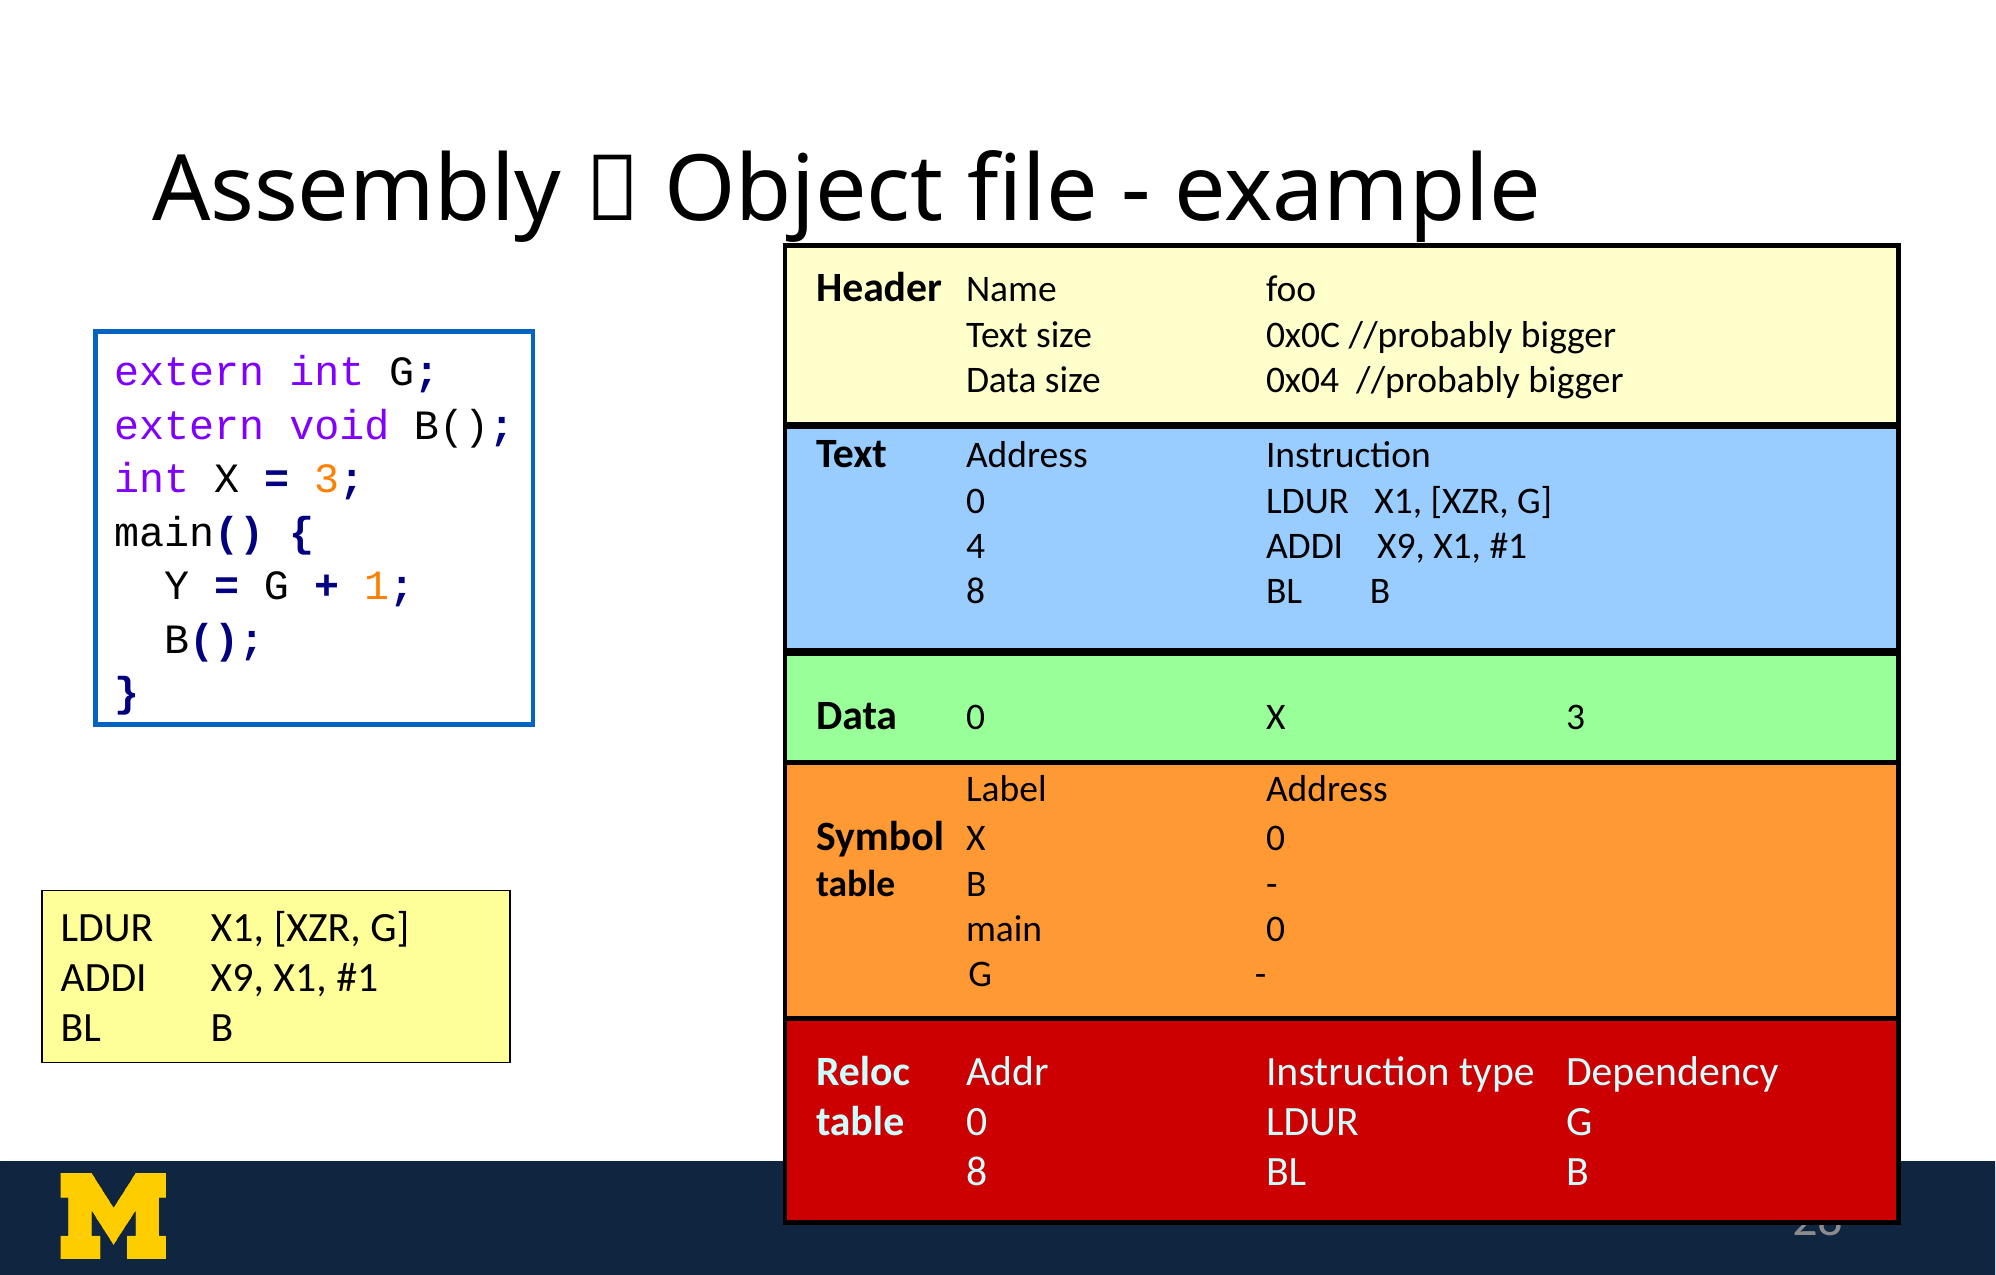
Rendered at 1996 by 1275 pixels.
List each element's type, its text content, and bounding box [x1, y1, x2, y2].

title Assembly  Object file - example [137, 67, 1858, 315]
text_box [785, 426, 797, 650]
text_box [785, 1019, 1899, 1223]
text_box [785, 245, 1899, 424]
text_box extern int G; extern void B(); int X = 3; main() { Y = G + 1; B(); } [95, 331, 534, 725]
slide_number 28 [1408, 1223, 1858, 1250]
text_box [785, 653, 797, 763]
text_box Header Name foo Text size 0x0C //probably bigger Data size 0x04 //probably bigger Text Address Instruction 0 LDUR X1, [XZR, G] 4 ADDI X9, X1, #1 8 BL B Data 0 X 3 Label Address Symbol X 0 table B - main 0 G - Reloc Addr Instruction type Dependency table 0 LDUR G 8 BL B [797, 250, 1946, 1204]
text_box [785, 763, 797, 1019]
text_box LDUR X1, [XZR, G] ADDI X9, X1, #1 BL B [42, 890, 510, 1063]
